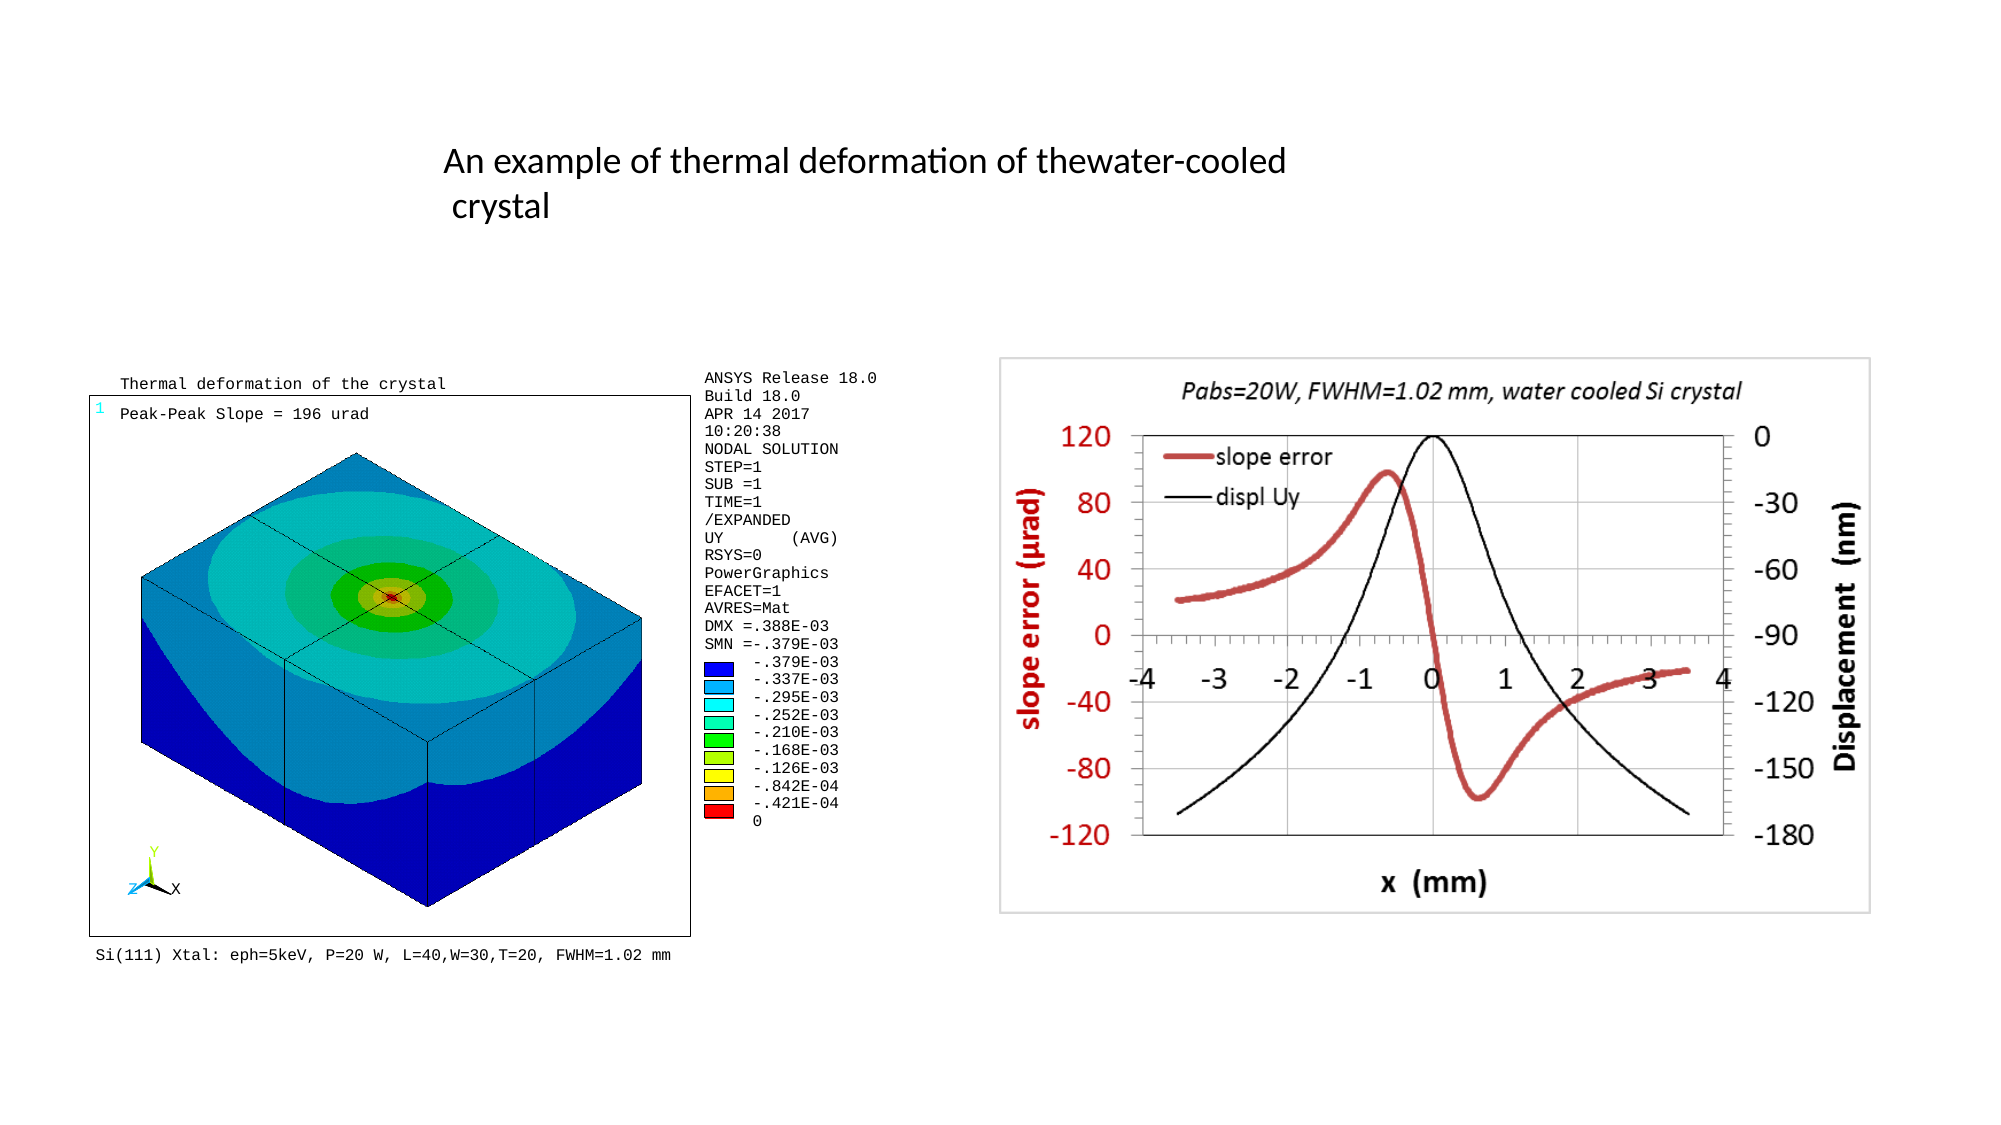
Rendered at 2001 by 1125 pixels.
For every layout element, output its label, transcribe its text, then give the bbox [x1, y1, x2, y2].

picture [74, 357, 886, 982]
picture [999, 357, 1871, 914]
text_box An example of thermal deformation of thewater-cooled crystal [428, 128, 1331, 233]
